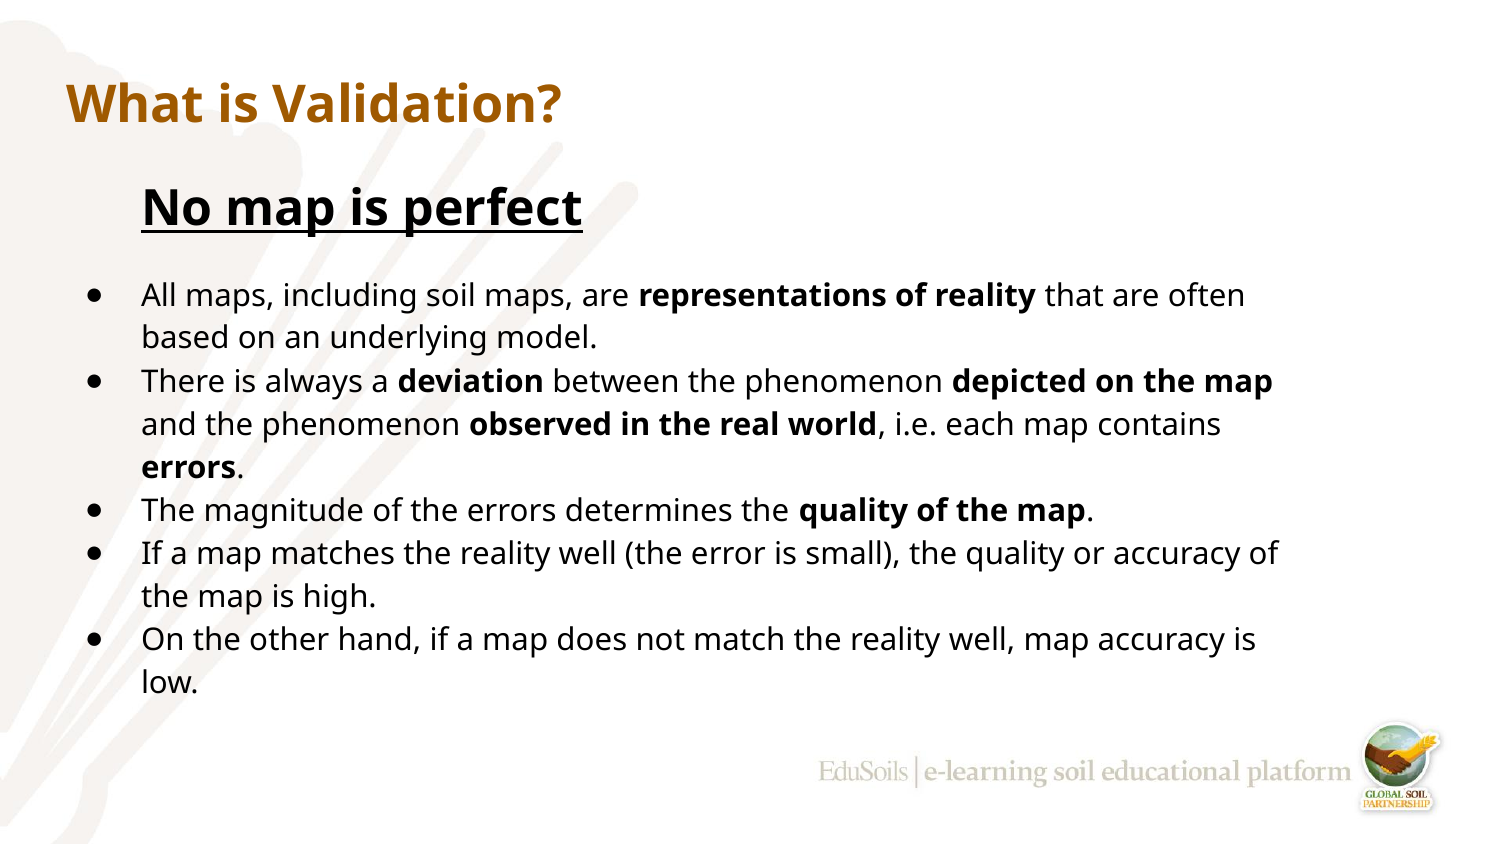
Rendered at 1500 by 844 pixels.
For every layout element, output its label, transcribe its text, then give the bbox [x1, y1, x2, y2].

title What is Validation? [51, 55, 1449, 130]
picture [0, 0, 1500, 844]
list No map is perfect All maps, including soil maps, are representations of reality that are often based on an underlying model. There is always a deviation between the phenomenon depicted on the map and the phenomenon observed in the real world, i.e. each map contains errors. The magnitude of the errors determines the quality of the map. If a map matches the reality well (the error is small), the quality or accuracy of the map is high. On the other hand, if a map does not match the reality well, map accuracy is low. [51, 151, 1322, 646]
slide_number ‹#› [1389, 764, 1480, 830]
